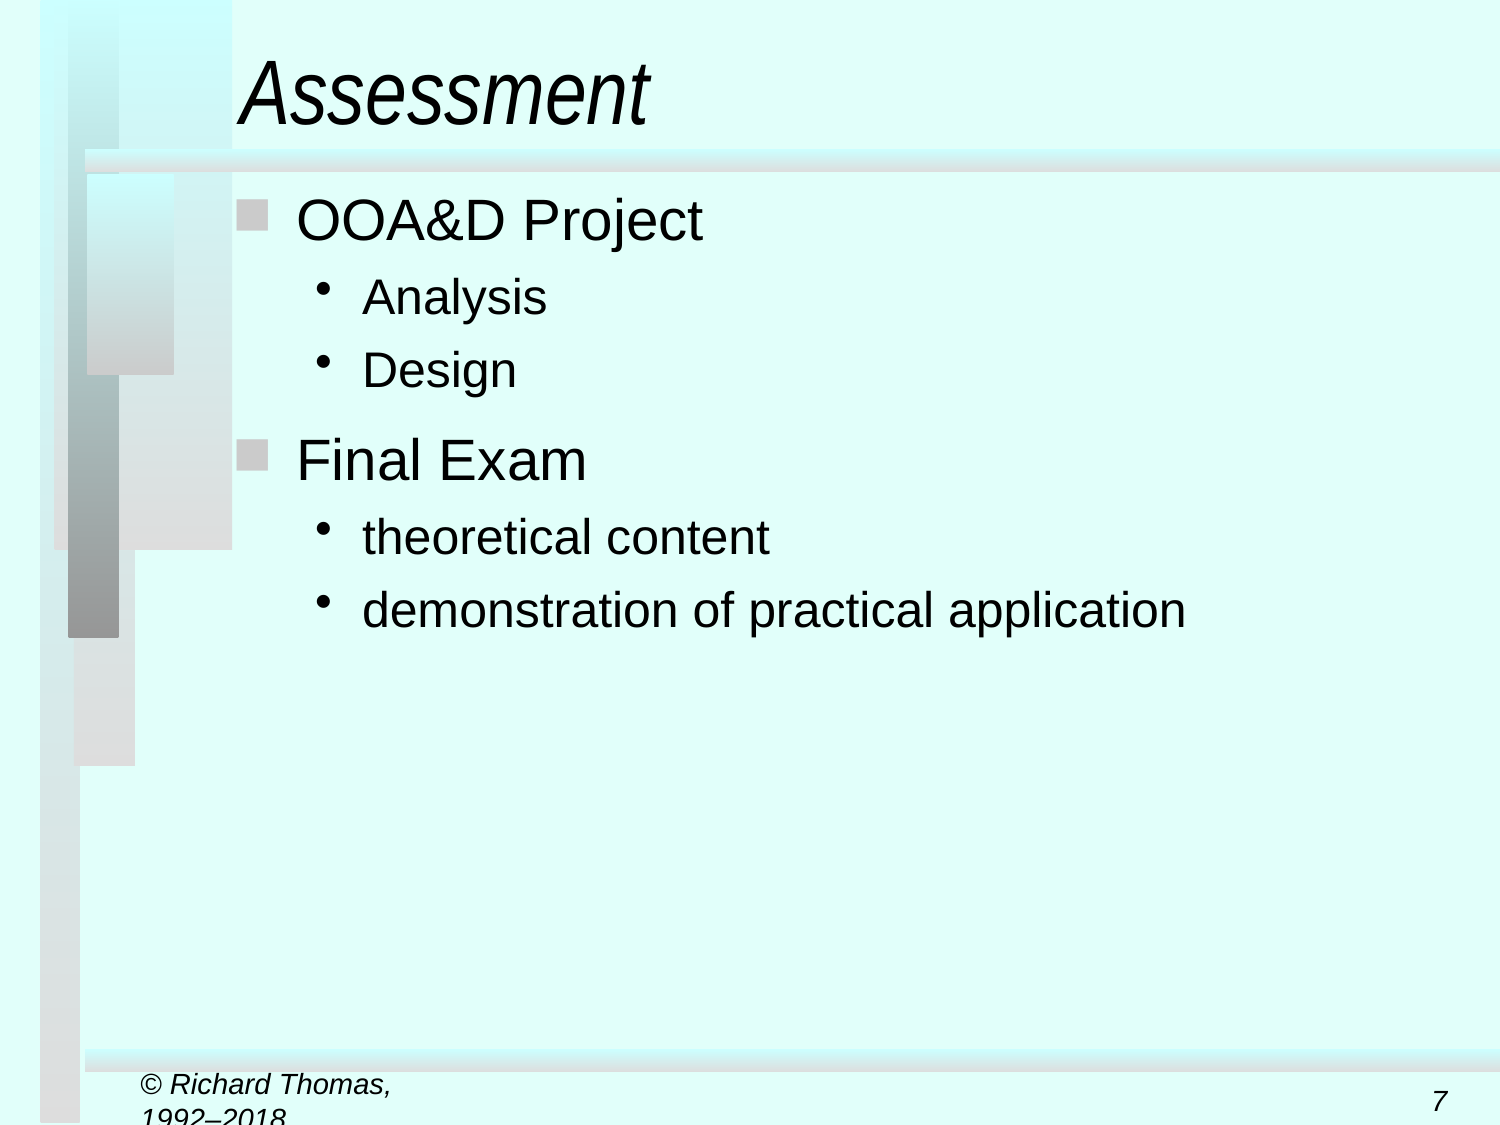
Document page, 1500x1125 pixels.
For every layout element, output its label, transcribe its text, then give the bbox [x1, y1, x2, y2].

list OOA&D Project Analysis Design Final Exam theoretical content demonstration of practical application [225, 174, 1463, 1038]
slide_number 7 [1149, 1074, 1463, 1125]
slide_number © Richard Thomas, 1992–2018 [125, 1074, 438, 1125]
title Assessment [225, 0, 1500, 150]
